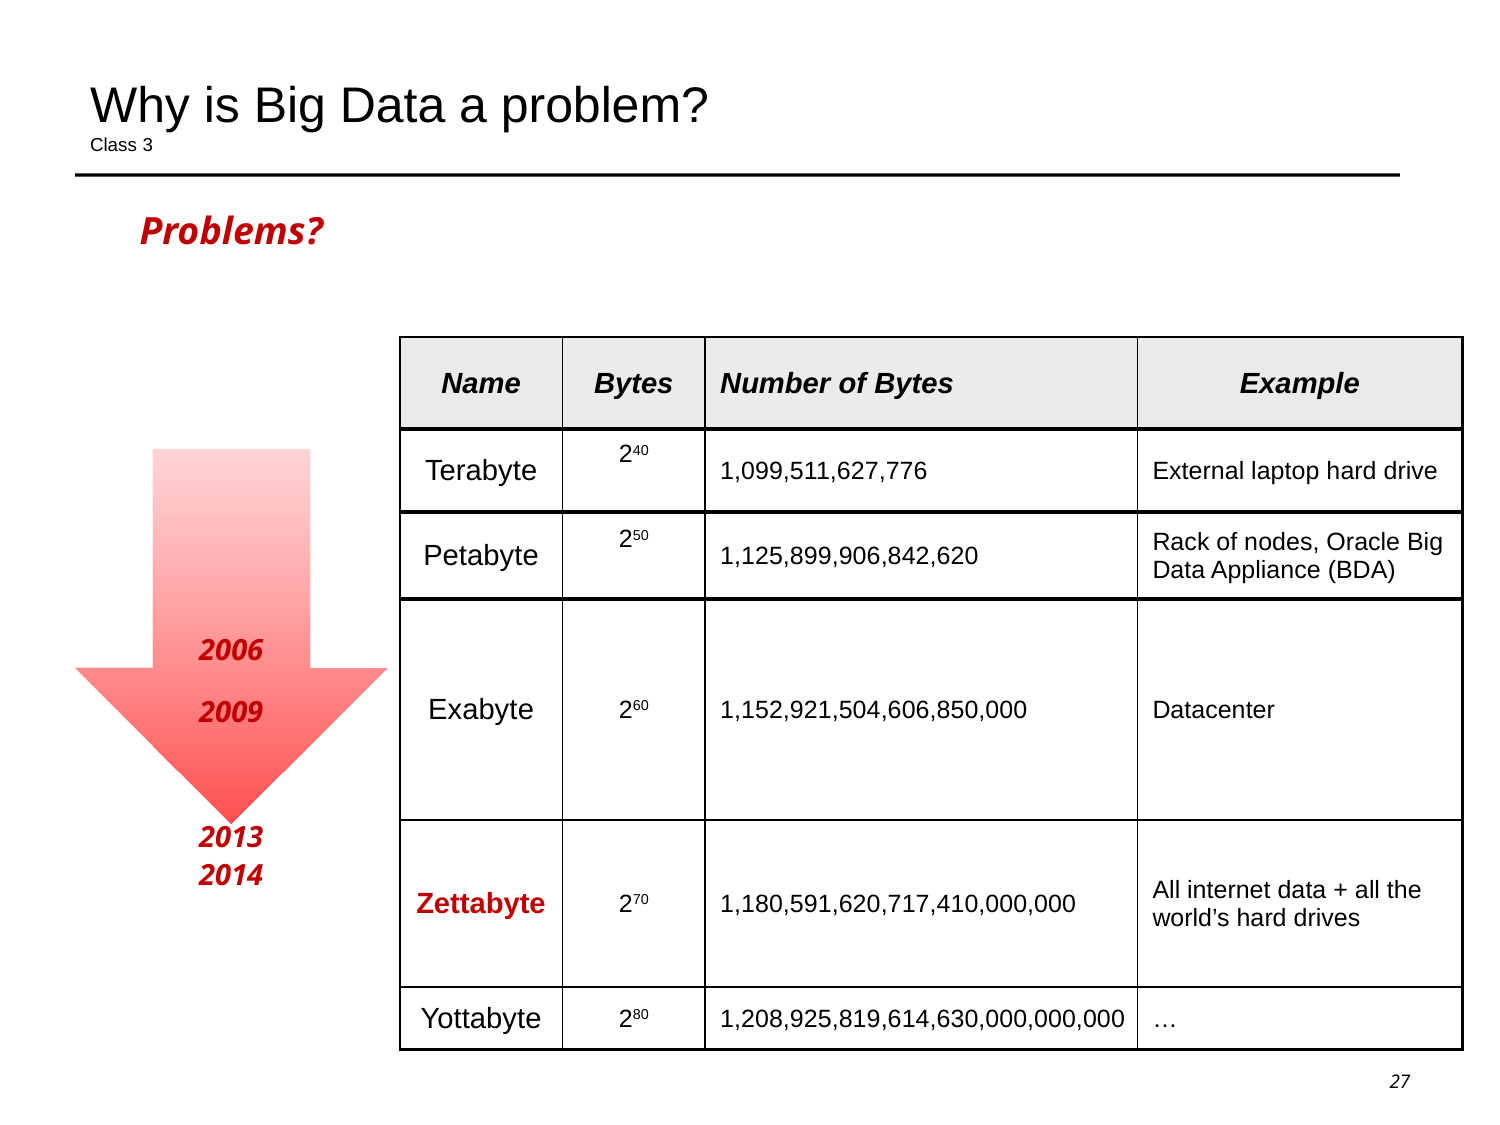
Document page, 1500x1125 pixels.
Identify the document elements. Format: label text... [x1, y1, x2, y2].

table_cell 1,099,511,627,776 [706, 431, 1137, 510]
table_cell 270 [563, 821, 704, 986]
table_cell Rack of nodes, Oracle Big Data Appliance (BDA) [1138, 514, 1461, 597]
table_cell 1,208,925,819,614,630,000,000,000 [706, 988, 1137, 1048]
table_cell … [1138, 988, 1461, 1048]
table_header Number of Bytes [706, 338, 1137, 427]
table_header Example [1138, 338, 1461, 427]
table_cell Terabyte [401, 431, 562, 510]
table_cell 260 [563, 601, 704, 819]
table_cell Zettabyte [401, 821, 562, 986]
table_cell 1,125,899,906,842,620 [706, 514, 1137, 597]
text_box [150, 447, 312, 623]
table_header Name [401, 338, 562, 427]
table_cell External laptop hard drive [1138, 431, 1461, 510]
table_cell 240 [563, 431, 704, 510]
text_box 2014 [149, 848, 313, 899]
text_box 2013 [149, 810, 313, 848]
table_cell 1,152,921,504,606,850,000 [706, 601, 1137, 819]
table_cell Datacenter [1138, 601, 1461, 819]
table_cell Yottabyte [401, 988, 562, 1048]
table_cell 1,180,591,620,717,410,000,000 [706, 821, 1137, 986]
text_box Problems? [74, 199, 388, 260]
table_cell Exabyte [401, 601, 562, 819]
text_box 2009 [149, 686, 313, 737]
text_box [73, 665, 390, 810]
text_box 2006 [149, 623, 313, 674]
table_header Bytes [563, 338, 704, 427]
table_cell 280 [563, 988, 704, 1048]
table_cell Petabyte [401, 514, 562, 597]
table_cell 250 [563, 514, 704, 597]
slide_number 27 [1074, 1062, 1425, 1100]
table_cell All internet data + all the world’s hard drives [1138, 821, 1461, 986]
title Why is Big Data a problem? Class 3 [75, 45, 1425, 163]
